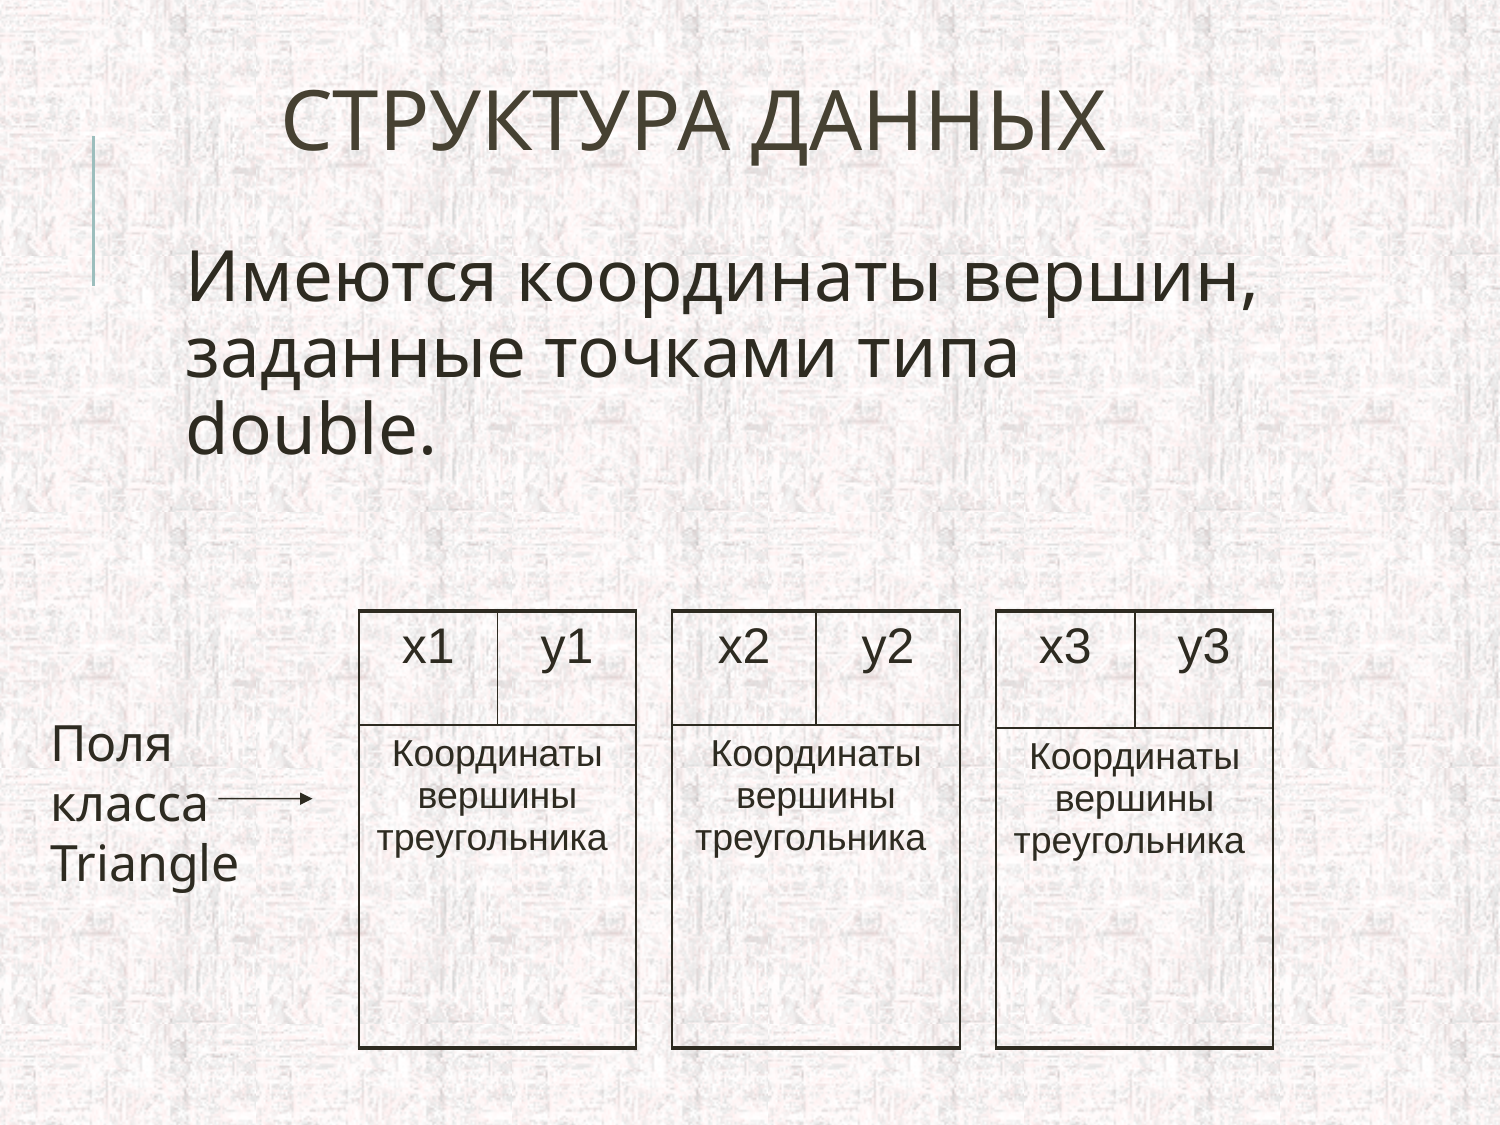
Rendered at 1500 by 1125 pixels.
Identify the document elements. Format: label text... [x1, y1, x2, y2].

table_header y2 [817, 613, 959, 724]
table_header x1 [360, 613, 497, 724]
table_header x2 [673, 613, 815, 724]
table_cell Координаты вершины треугольника [360, 726, 635, 1046]
table_header x3 [997, 613, 1134, 727]
table_header y3 [1136, 613, 1272, 727]
list Имеются координаты вершин, заданные точками типа double. [156, 232, 1303, 481]
text_box Поля класса Triangle [35, 704, 313, 900]
table_header y1 [498, 613, 635, 724]
table_cell Координаты вершины треугольника [997, 729, 1272, 1046]
picture [0, 0, 1500, 1125]
title СТРУКТУРА ДАННЫХ [75, 20, 1313, 233]
table_cell Координаты вершины треугольника [673, 726, 959, 1046]
